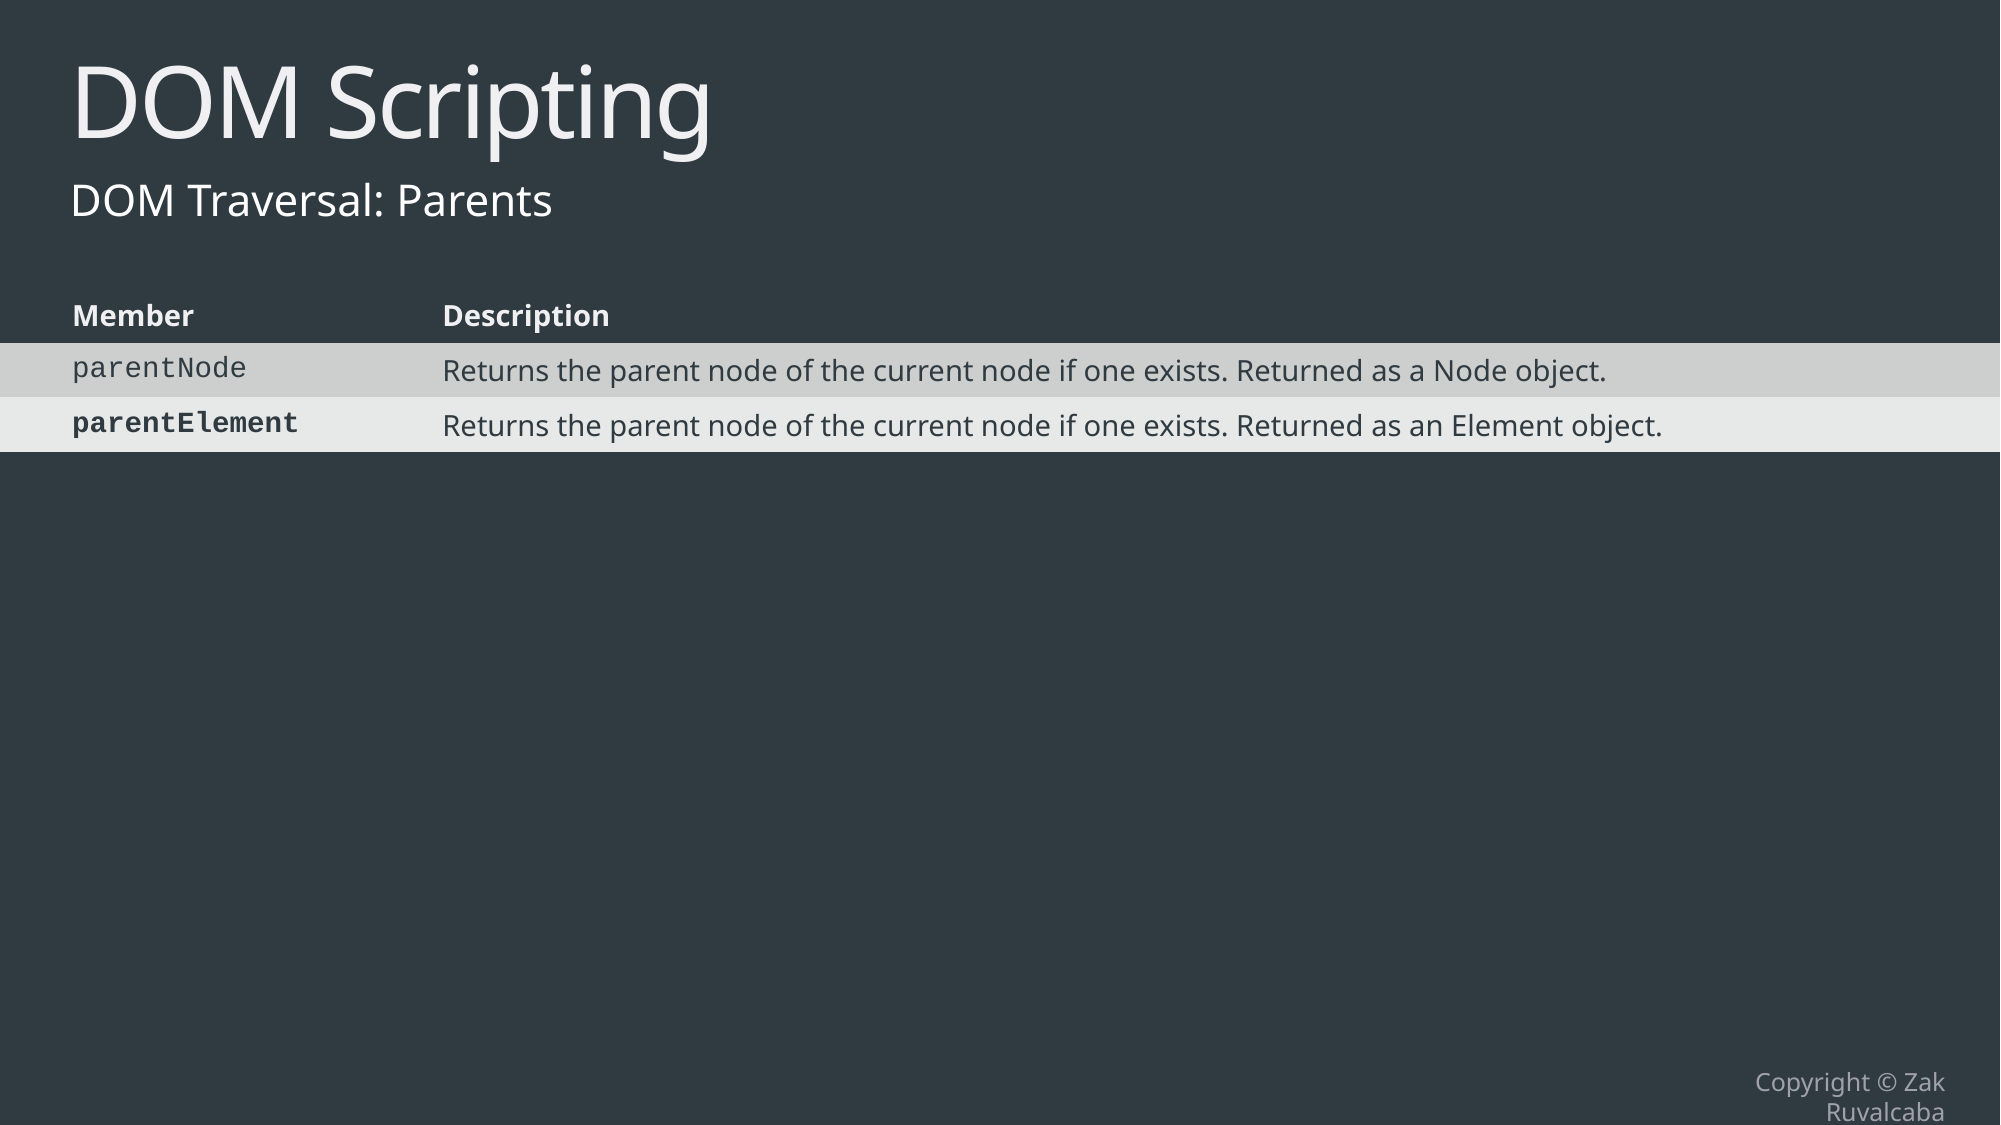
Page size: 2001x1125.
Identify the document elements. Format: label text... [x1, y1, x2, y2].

table_cell parentElement [0, 397, 427, 452]
table_cell Returns the parent node of the current node if one exists. Returned as an Element object. [427, 397, 2000, 452]
table_header Description [427, 288, 2000, 343]
list DOM Traversal: Parents [55, 149, 1820, 209]
table_cell parentNode [0, 343, 427, 397]
table_cell Returns the parent node of the current node if one exists. Returned as a Node object. [427, 343, 2000, 397]
title DOM Scripting [55, 30, 1819, 149]
table_header Member [0, 288, 427, 343]
